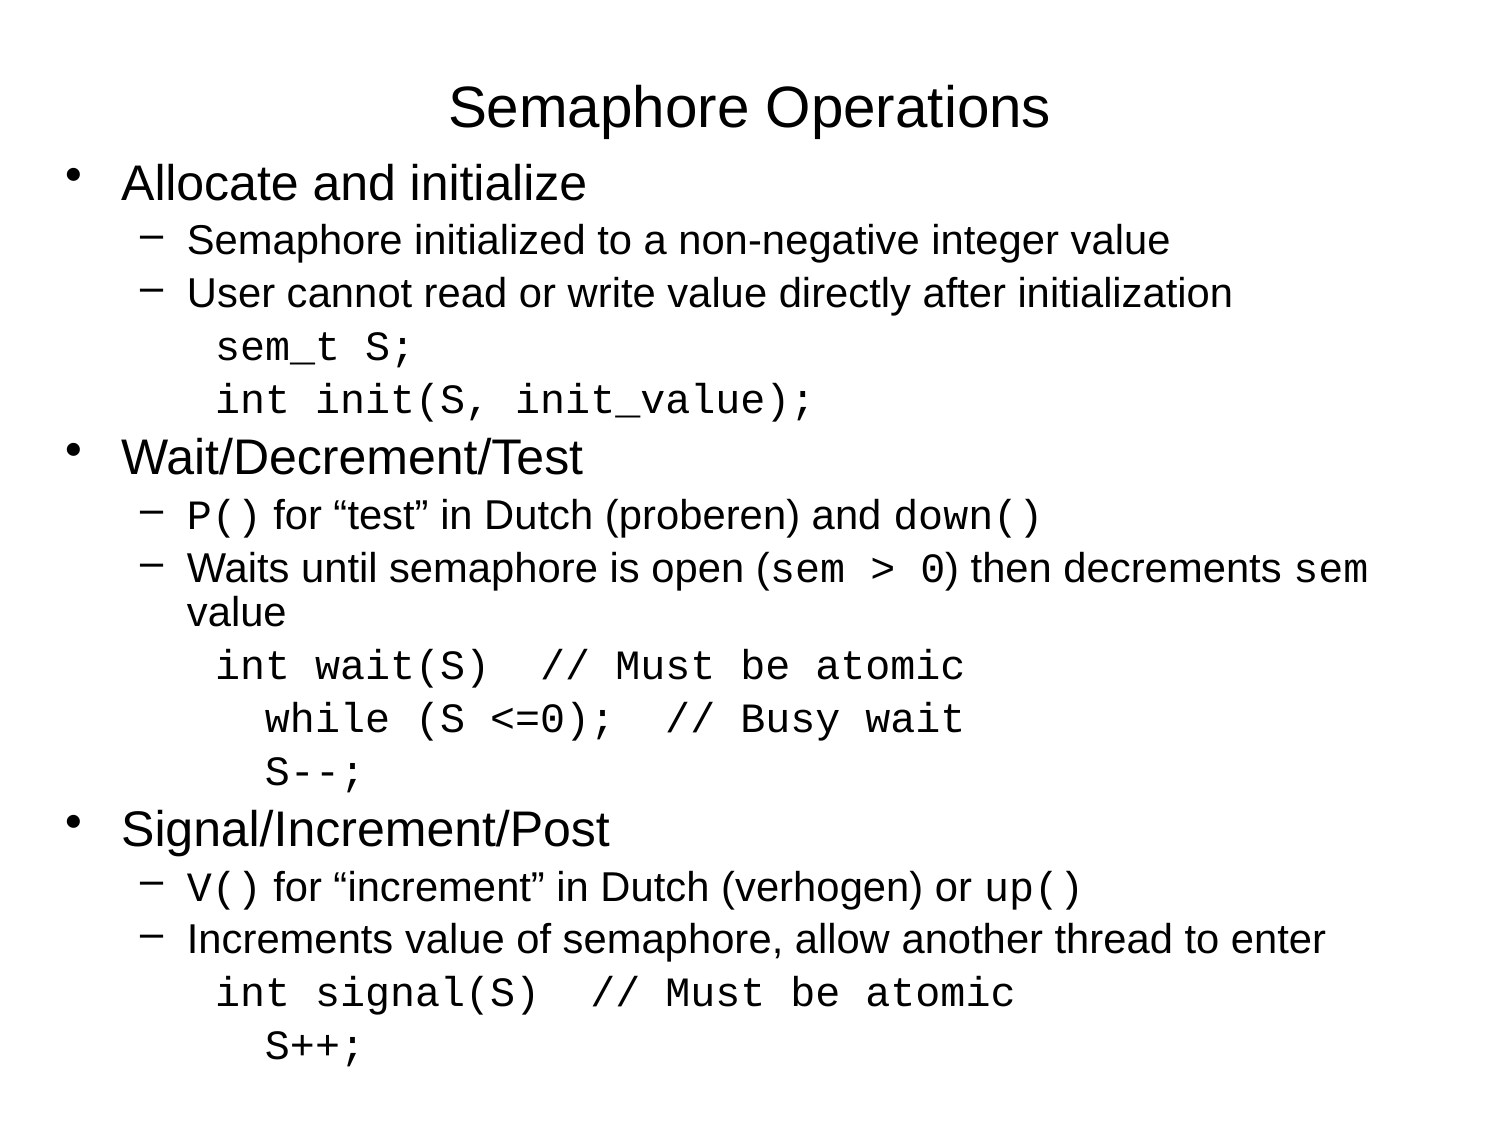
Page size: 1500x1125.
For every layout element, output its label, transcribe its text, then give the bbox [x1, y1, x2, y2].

list Allocate and initialize Semaphore initialized to a non-negative integer value User cannot read or write value directly after initialization sem_t S; int init(S, init_value); Wait/Decrement/Test P() for “test” in Dutch (proberen) and down() Waits until semaphore is open (sem > 0) then decrements sem value int wait(S) // Must be atomic while (S <=0); // Busy wait S--; Signal/Increment/Post V() for “increment” in Dutch (verhogen) or up() Increments value of semaphore, allow another thread to enter int signal(S) // Must be atomic S++; [49, 149, 1438, 951]
title Semaphore Operations [74, 44, 1426, 149]
